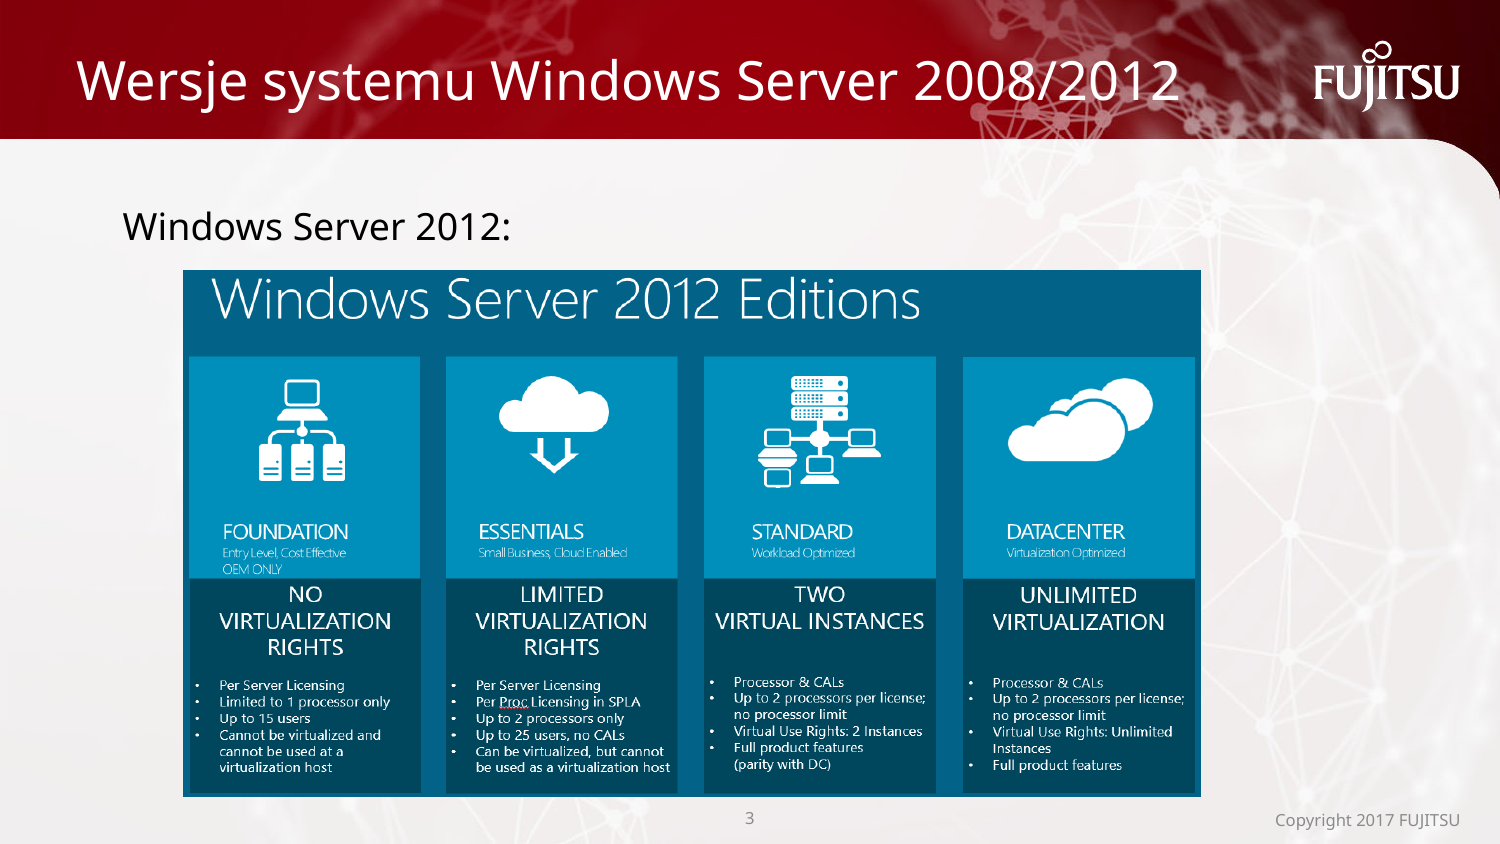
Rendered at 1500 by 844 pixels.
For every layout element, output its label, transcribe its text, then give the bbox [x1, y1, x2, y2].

slide_number 2 [663, 805, 837, 842]
footer Copyright 2017 FUJITSU [969, 796, 1476, 842]
text_box Windows Server 2012: [108, 195, 527, 256]
picture [0, 0, 1500, 844]
title Wersje systemu Windows Server 2008/2012 [76, 30, 1306, 136]
